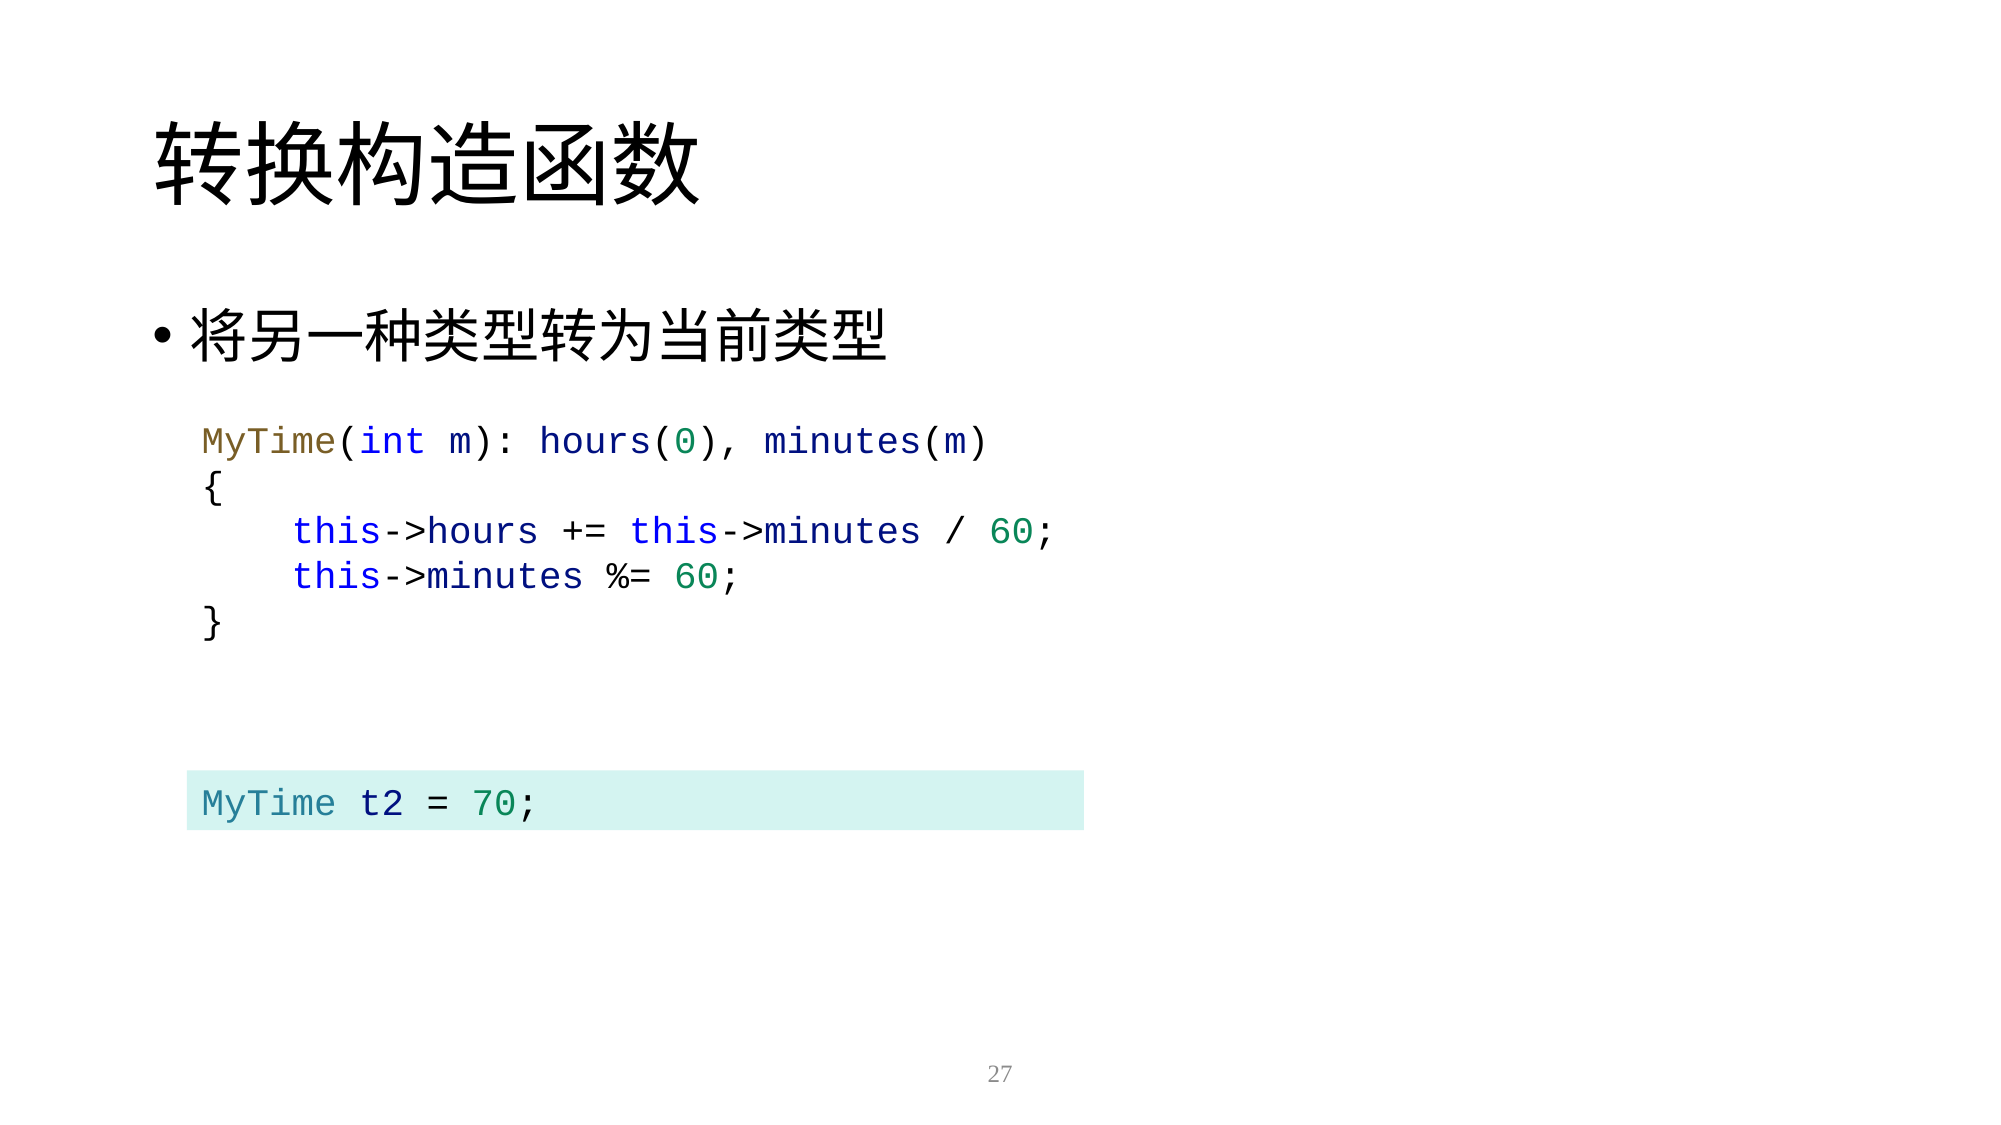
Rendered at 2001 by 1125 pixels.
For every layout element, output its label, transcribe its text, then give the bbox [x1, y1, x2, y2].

list 将另一种类型转为当前类型 [137, 299, 1863, 1014]
text_box MyTime(int m): hours(0), minutes(m) { this->hours += this->minutes / 60; this->minutes %= 60; } [186, 409, 1479, 649]
slide_number 27 [938, 1042, 1062, 1103]
text_box MyTime t2 = 70; [186, 770, 1084, 831]
title 转换构造函数 [137, 59, 1863, 278]
